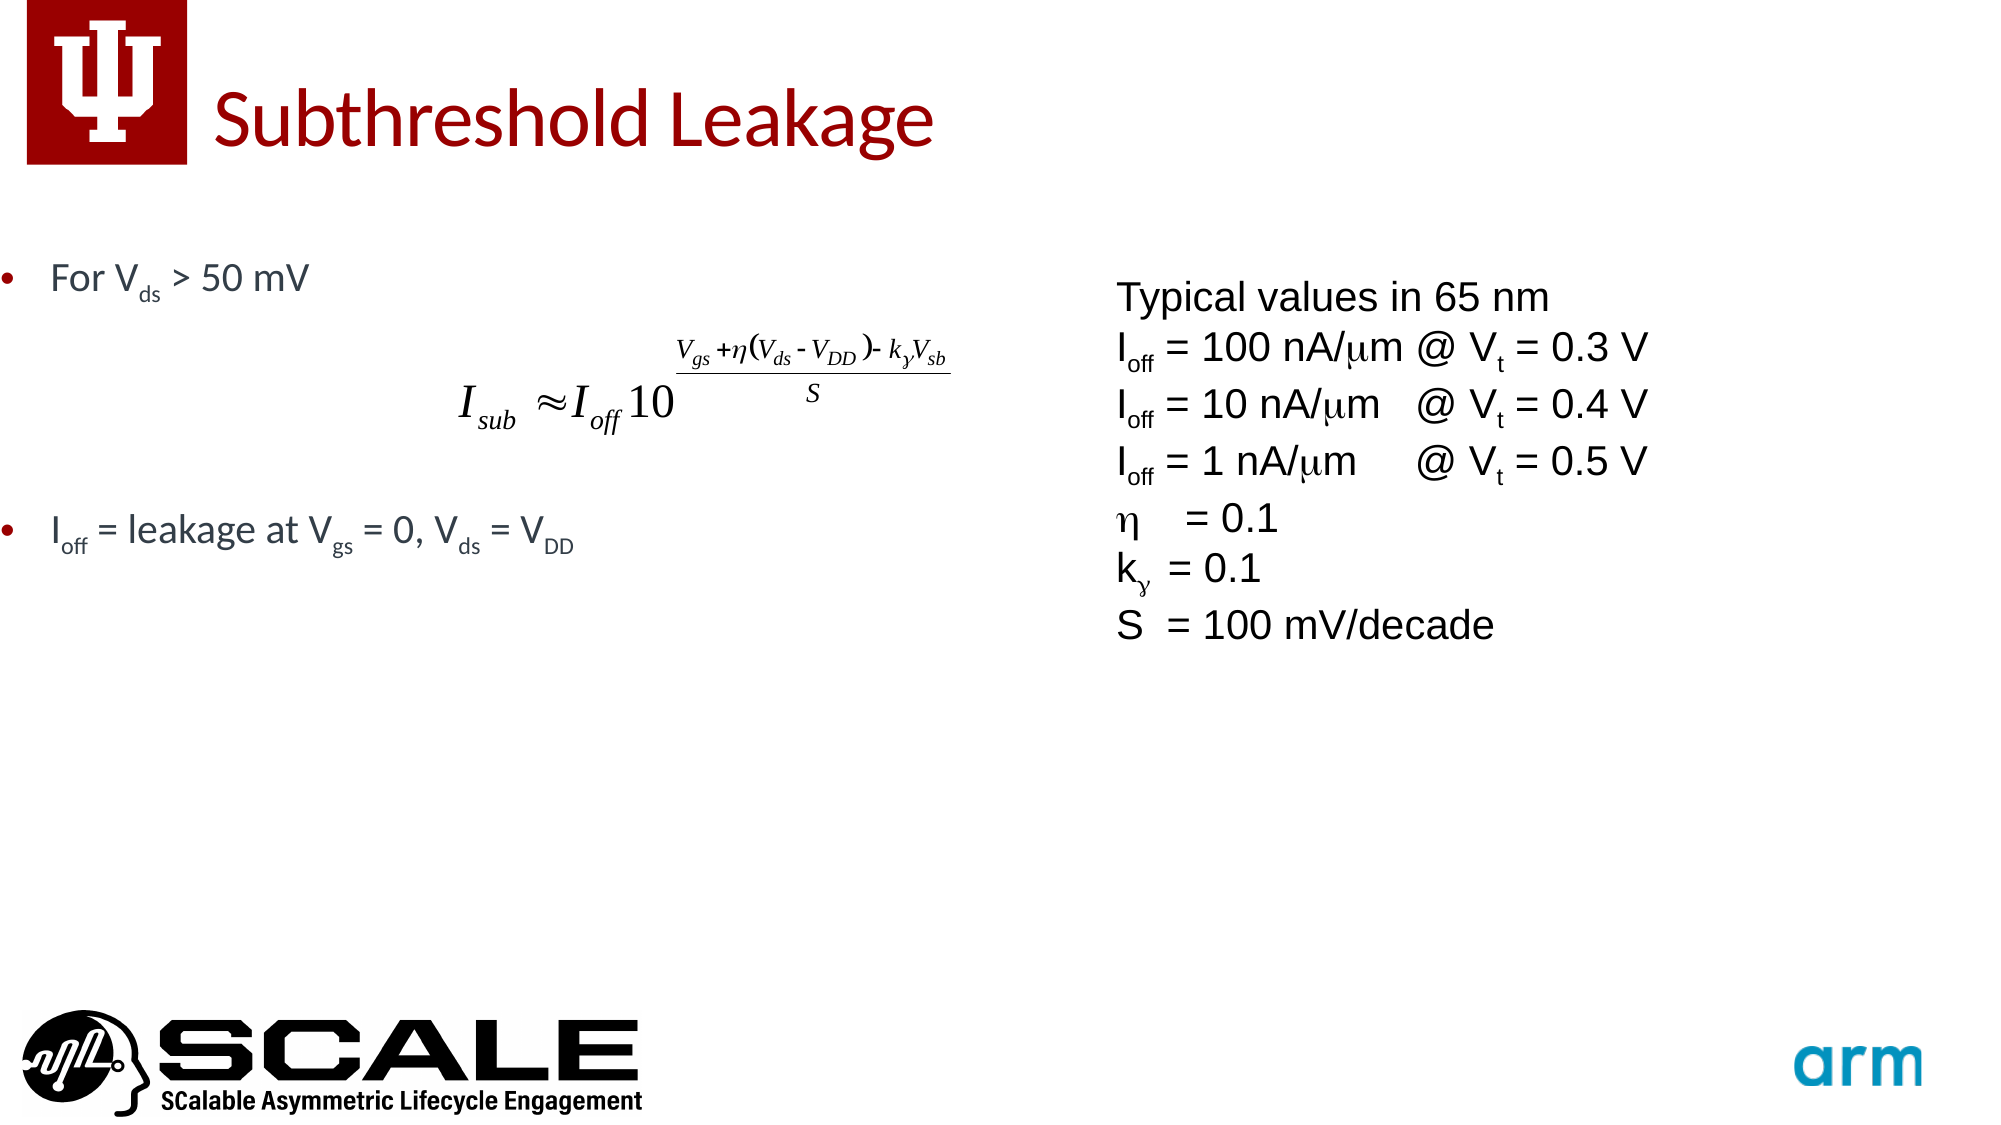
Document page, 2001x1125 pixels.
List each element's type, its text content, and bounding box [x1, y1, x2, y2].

text_box Typical values in 65 nm Ioff = 100 nA/mm @ Vt = 0.3 V Ioff = 10 nA/mm @ Vt = 0.4 V Ioff = 1 nA/mm @ Vt = 0.5 V h = 0.1 kg = 0.1 S = 100 mV/decade [1101, 262, 1664, 655]
list For Vds > 50 mV Ioff = leakage at Vgs = 0, Vds = VDD [0, 249, 1238, 1000]
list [449, 324, 963, 446]
title Subthreshold Leakage [213, 78, 1922, 186]
picture [0, 0, 248, 220]
picture [22, 1010, 642, 1117]
